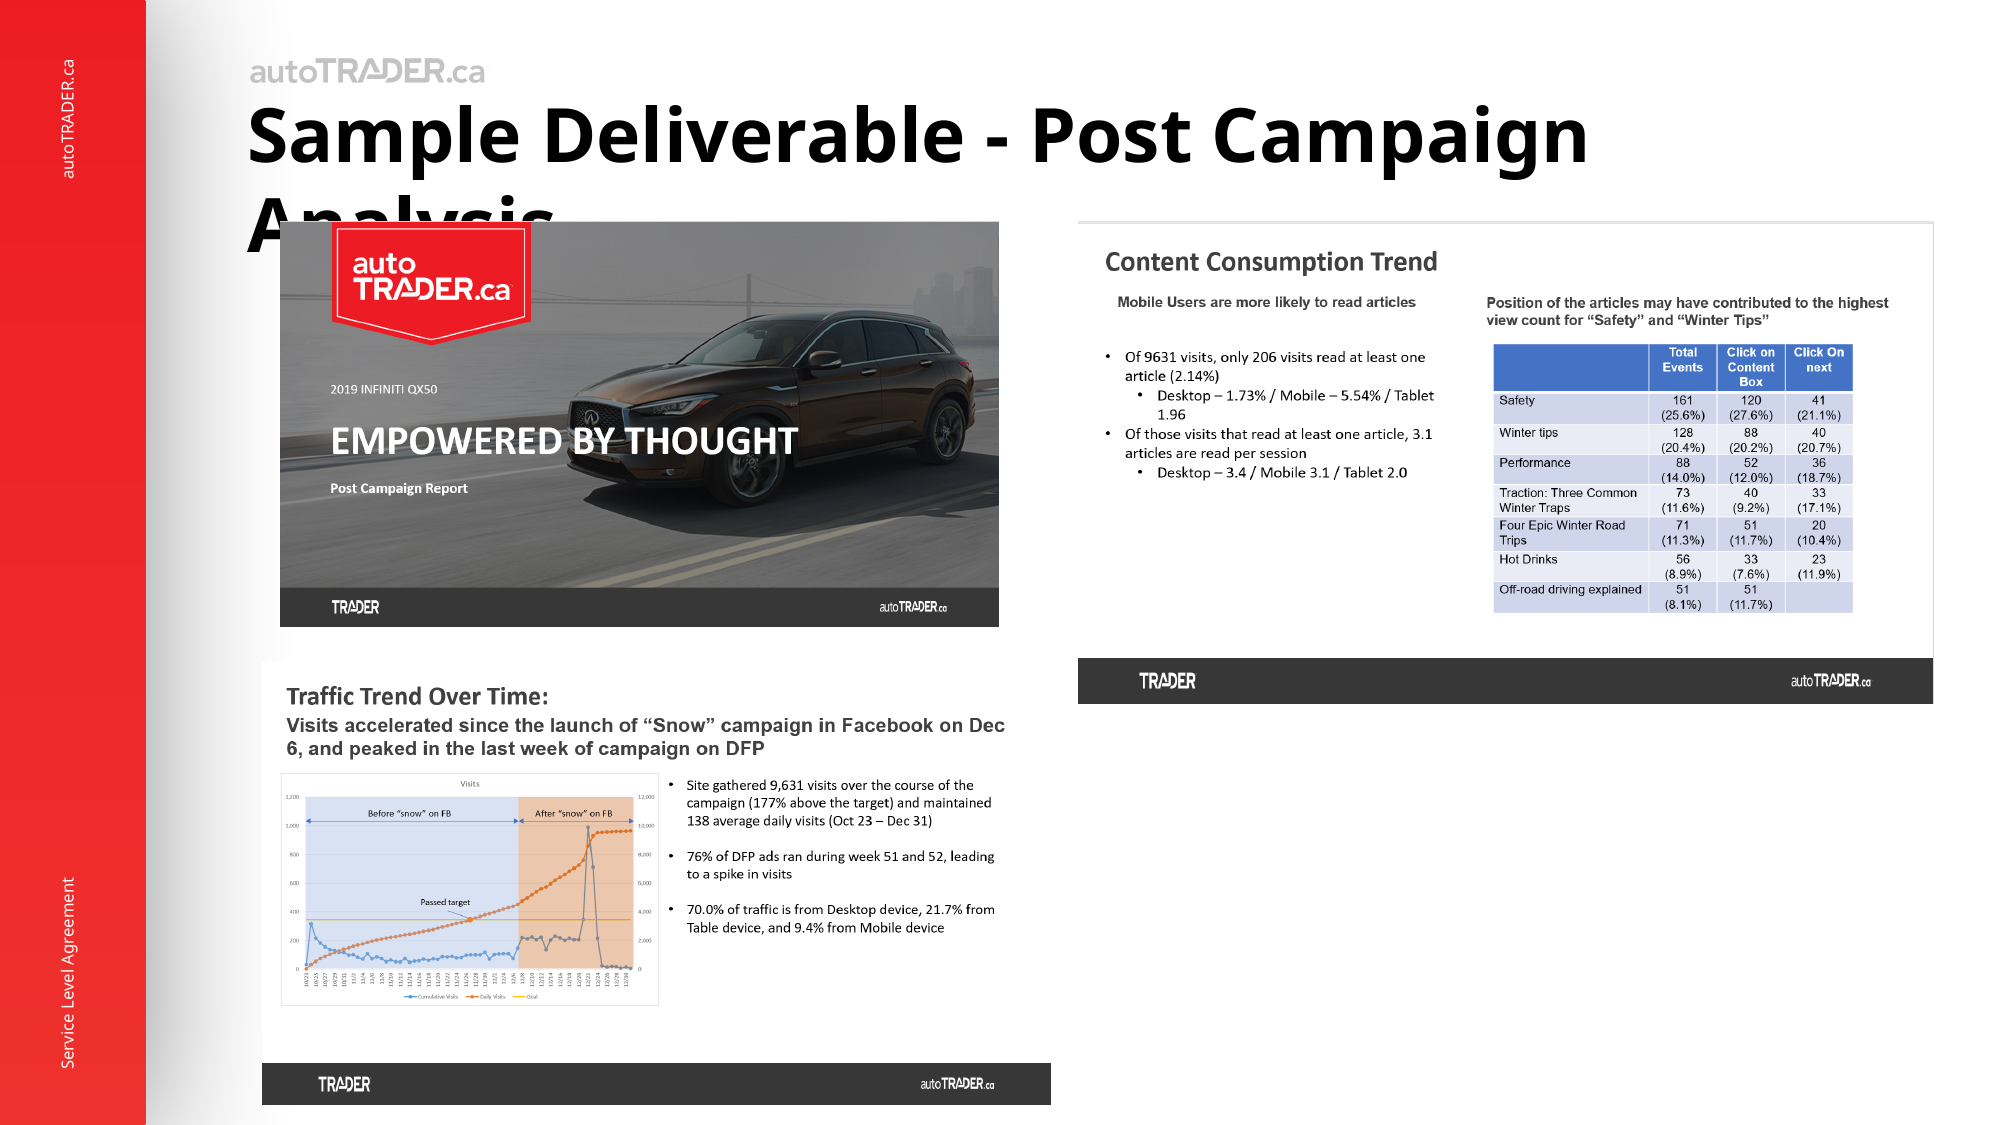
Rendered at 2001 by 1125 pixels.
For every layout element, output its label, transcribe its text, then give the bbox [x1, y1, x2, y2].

picture [246, 44, 491, 108]
picture [280, 221, 999, 627]
picture [1078, 221, 1934, 704]
text_box Sample Deliverable - Post Campaign Analysis [232, 79, 1926, 275]
picture [262, 662, 1051, 1105]
